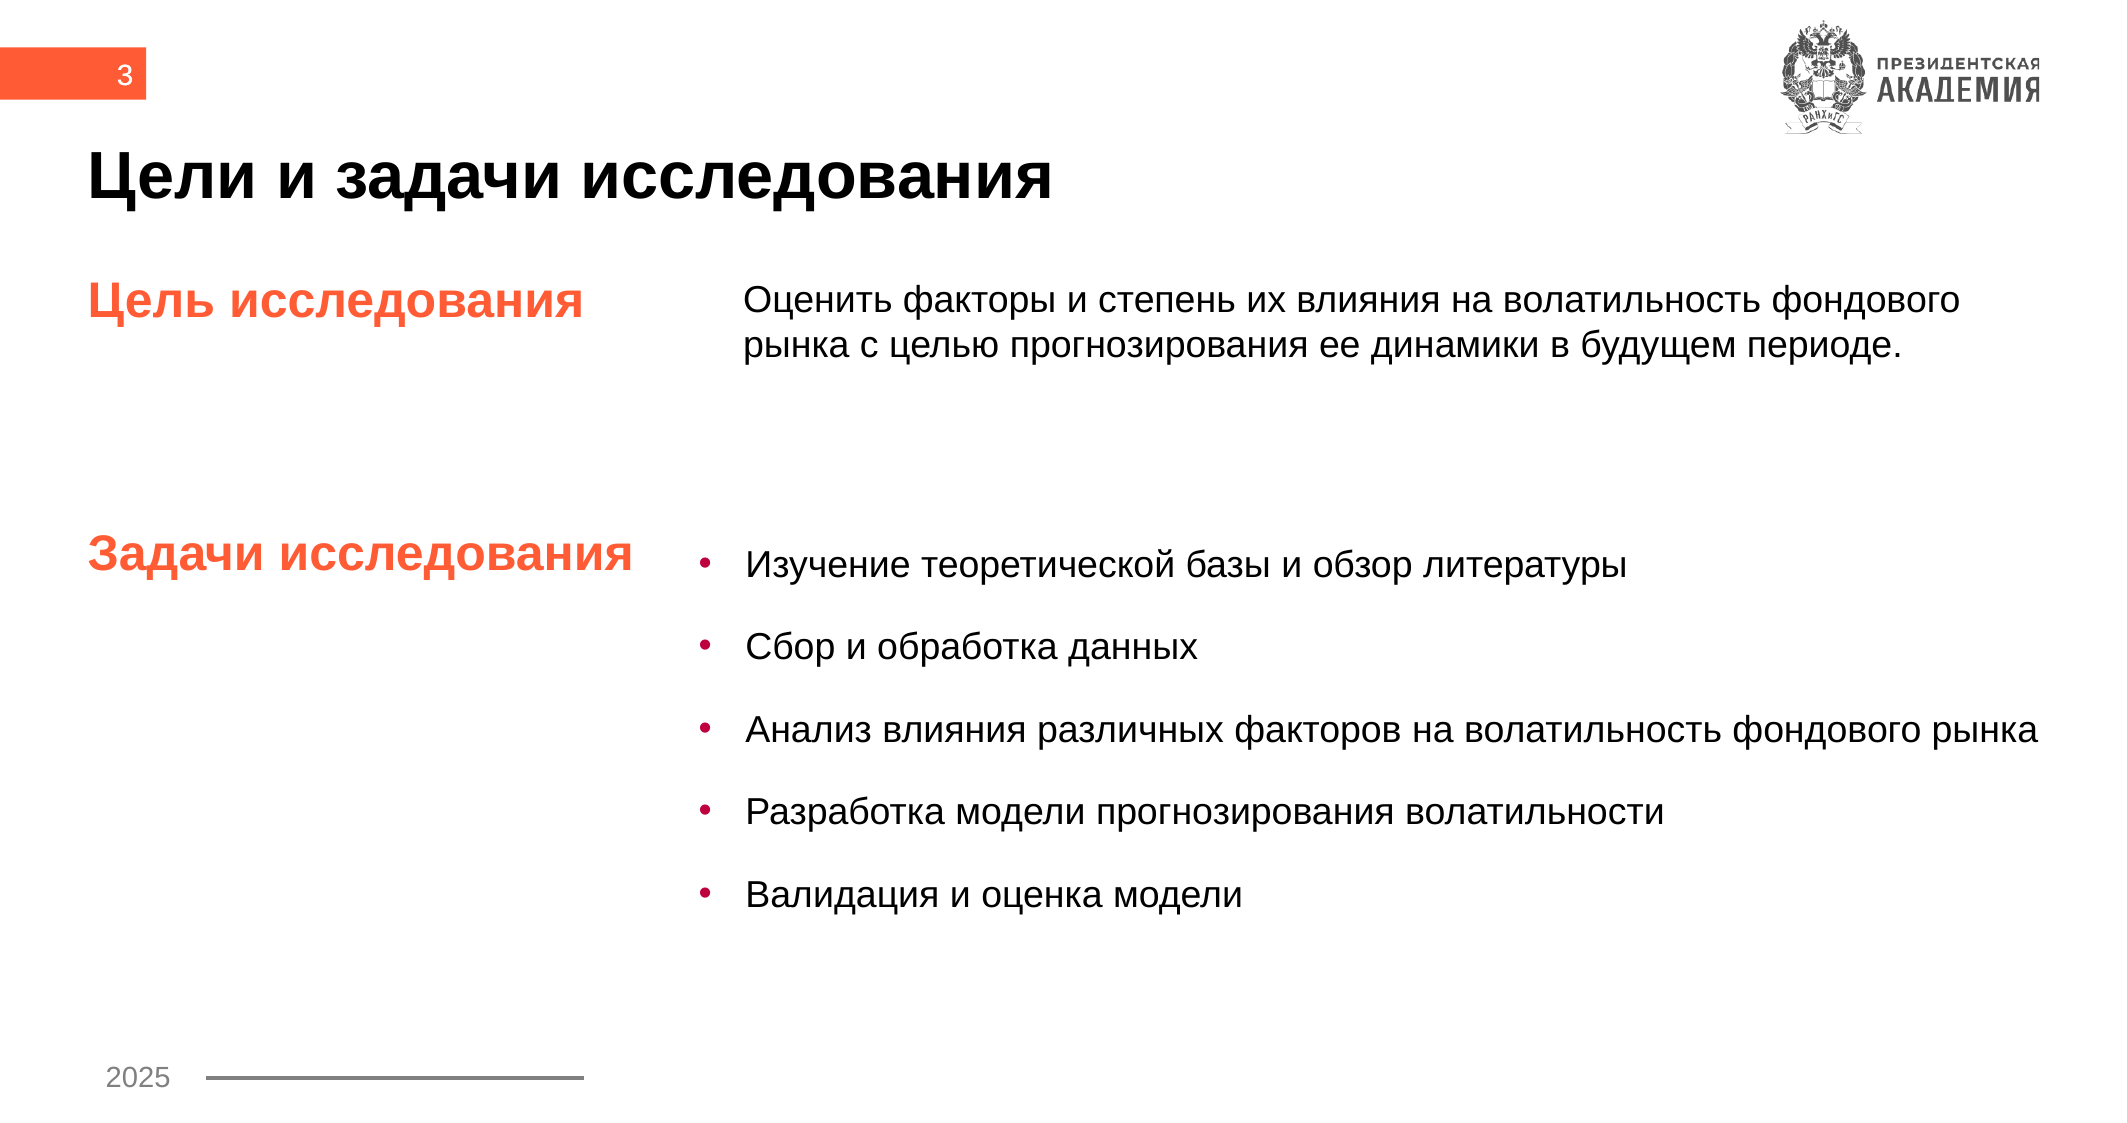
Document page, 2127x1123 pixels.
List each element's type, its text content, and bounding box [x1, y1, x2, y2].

picture [1780, 20, 2040, 134]
text_box Задачи исследования [87, 520, 683, 643]
list Цель исследования [87, 267, 683, 391]
text_box Изучение теоретической базы и обзор литературы Сбор и обработка данных Анализ влияния различных факторов на волатильность фондового рынка Разработка модели прогнозирования волатильности Валидация и оценка модели [698, 539, 2126, 1093]
text_box Оценить факторы и степень их влияния на волатильность фондового рынка с целью прогнозирования ее динамики в будущем периоде. [743, 275, 1985, 505]
slide_number 3 [27, 43, 149, 104]
title Цели и задачи исследования [87, 140, 1659, 258]
